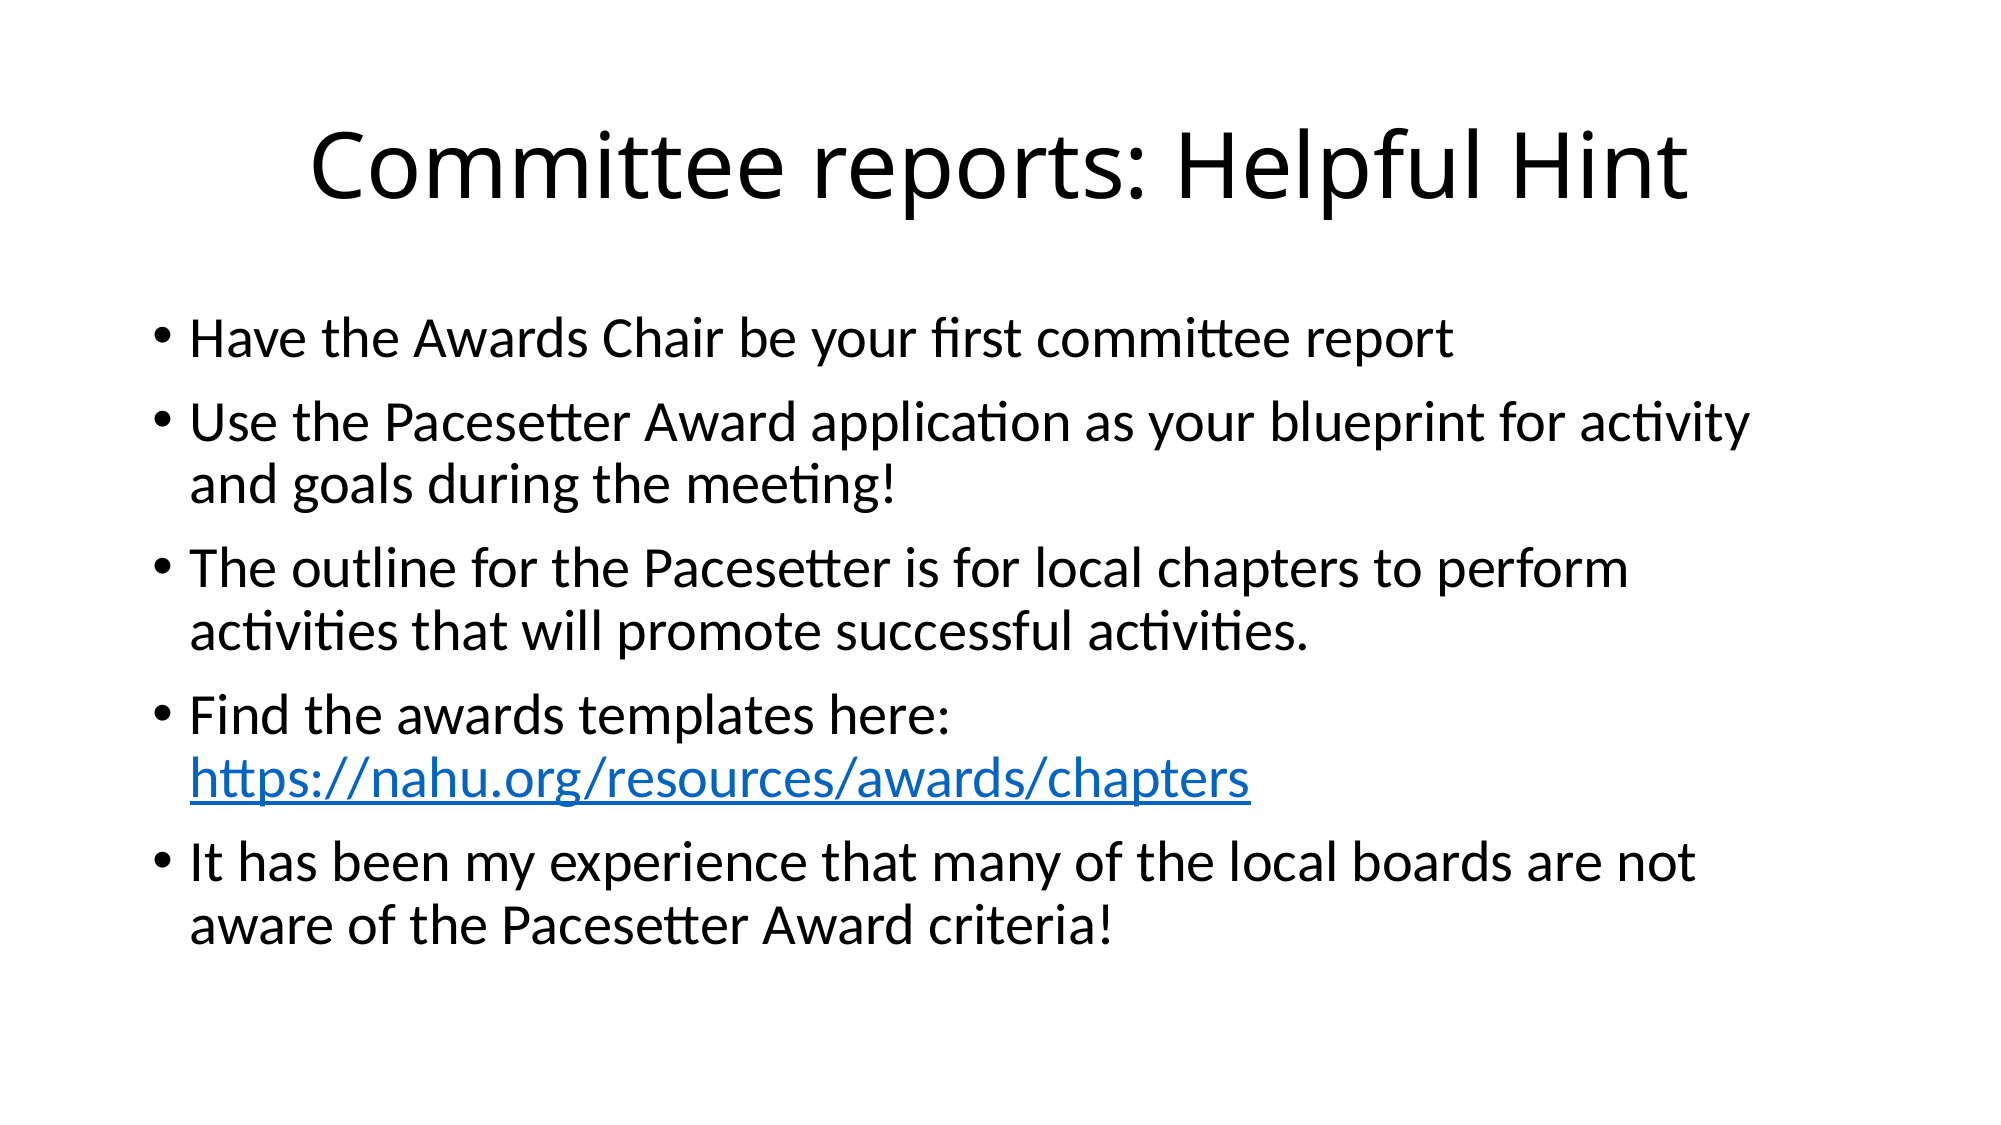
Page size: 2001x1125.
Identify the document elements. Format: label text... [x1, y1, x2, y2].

list Have the Awards Chair be your first committee report Use the Pacesetter Award application as your blueprint for activity and goals during the meeting! The outline for the Pacesetter is for local chapters to perform activities that will promote successful activities. Find the awards templates here: https://nahu.org/resources/awards/chapters It has been my experience that many of the local boards are not aware of the Pacesetter Award criteria! [137, 299, 1863, 1014]
title Committee reports: Helpful Hint [137, 59, 1863, 278]
